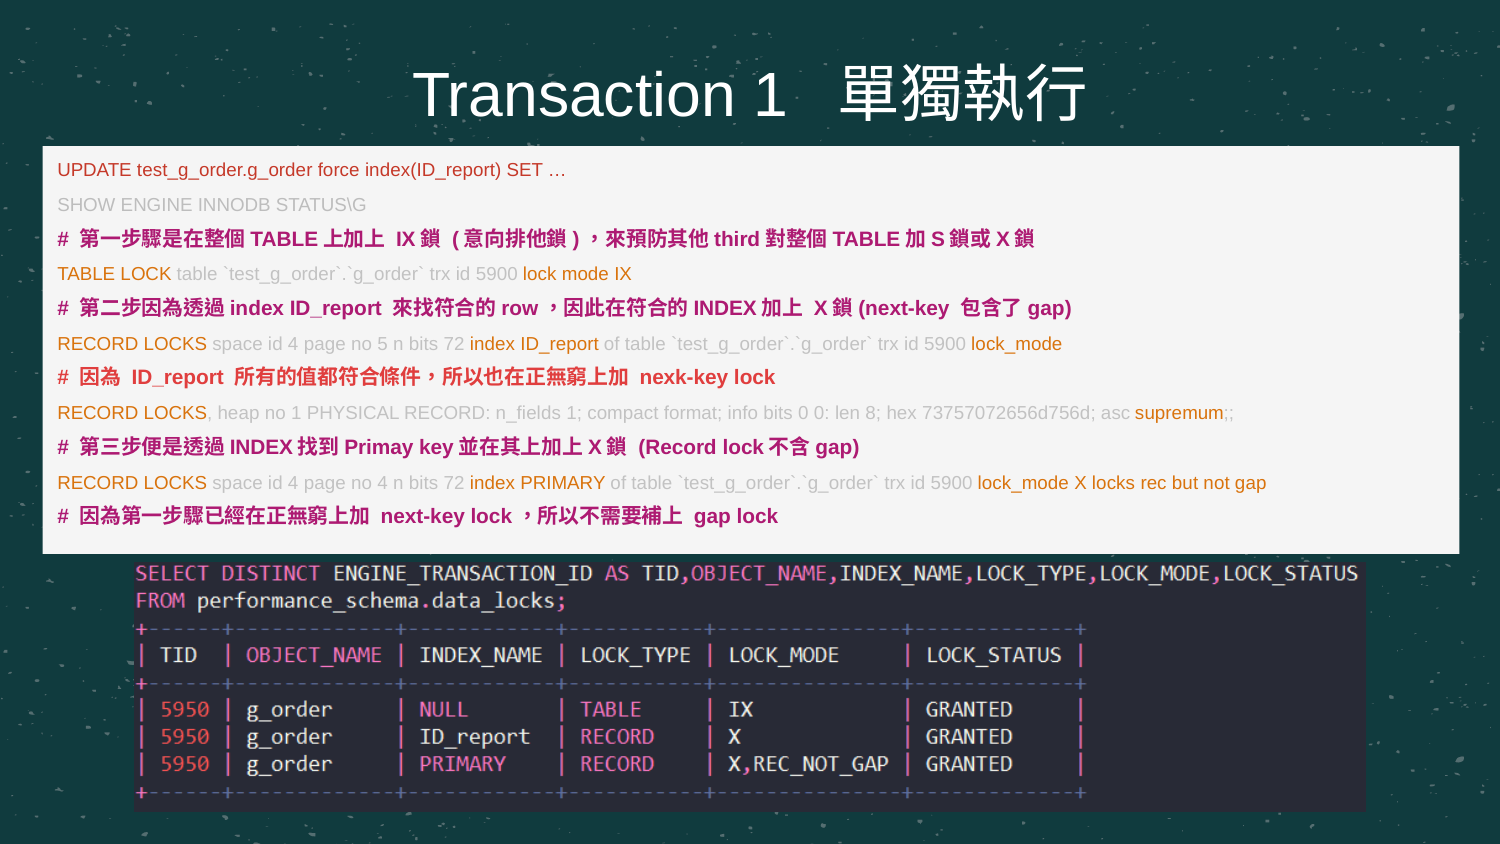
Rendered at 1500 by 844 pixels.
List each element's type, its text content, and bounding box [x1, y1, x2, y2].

subtitle UPDATE test_g_order.g_order force index(ID_report) SET … SHOW ENGINE INNODB STATUS\G # 第一步驟是在整個TABLE上加上 IX鎖 (意向排他鎖)，來預防其他third對整個TABLE加S鎖或X鎖 TABLE LOCK table `test_g_order`.`g_order` trx id 5900 lock mode IX # 第二步因為透過index ID_report 來找符合的row，因此在符合的INDEX加上 X鎖(next-key 包含了gap) RECORD LOCKS space id 4 page no 5 n bits 72 index ID_report of table `test_g_order`.`g_order` trx id 5900 lock_mode # 因為 ID_report 所有的值都符合條件，所以也在正無窮上加 nexk-key lock RECORD LOCKS, heap no 1 PHYSICAL RECORD: n_fields 1; compact format; info bits 0 0: len 8; hex 73757072656d756d; asc supremum;; # 第三步便是透過INDEX找到Primay key並在其上加上X鎖 (Record lock不含gap) RECORD LOCKS space id 4 page no 4 n bits 72 index PRIMARY of table `test_g_order`.`g_order` trx id 5900 lock_mode X locks rec but not gap # 因為第一步驟已經在正無窮上加 next-key lock，所以不需要補上 gap lock [42, 146, 1460, 554]
title Transaction 1 單獨執行 [285, 53, 1215, 141]
picture [0, 0, 1500, 844]
